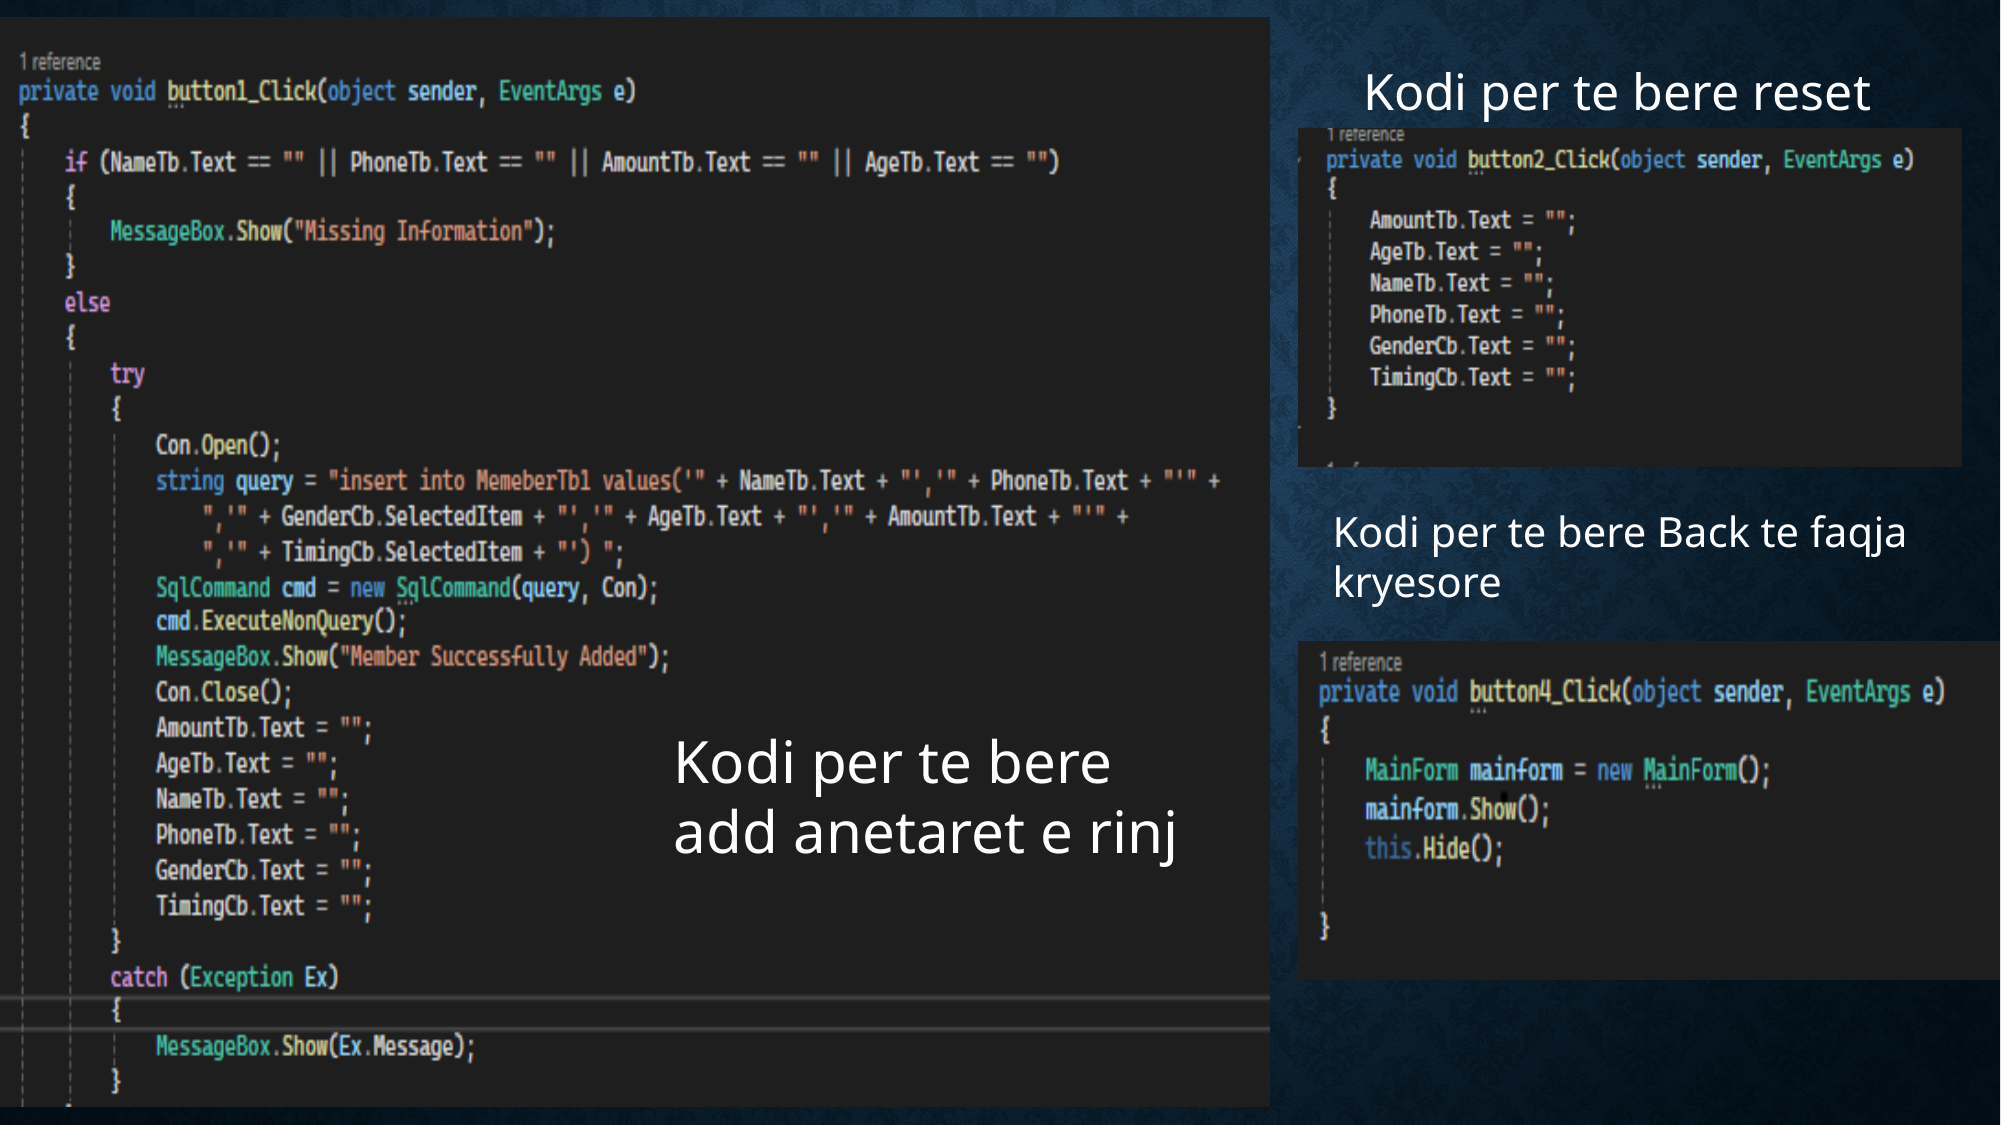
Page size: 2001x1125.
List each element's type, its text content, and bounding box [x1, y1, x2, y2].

picture [1297, 127, 1962, 467]
picture [1297, 641, 2000, 981]
text_box Kodi per te bere Back te faqja kryesore [1317, 498, 1930, 614]
text_box Kodi per te bere reset [1348, 52, 1912, 127]
picture [0, 16, 1270, 1107]
